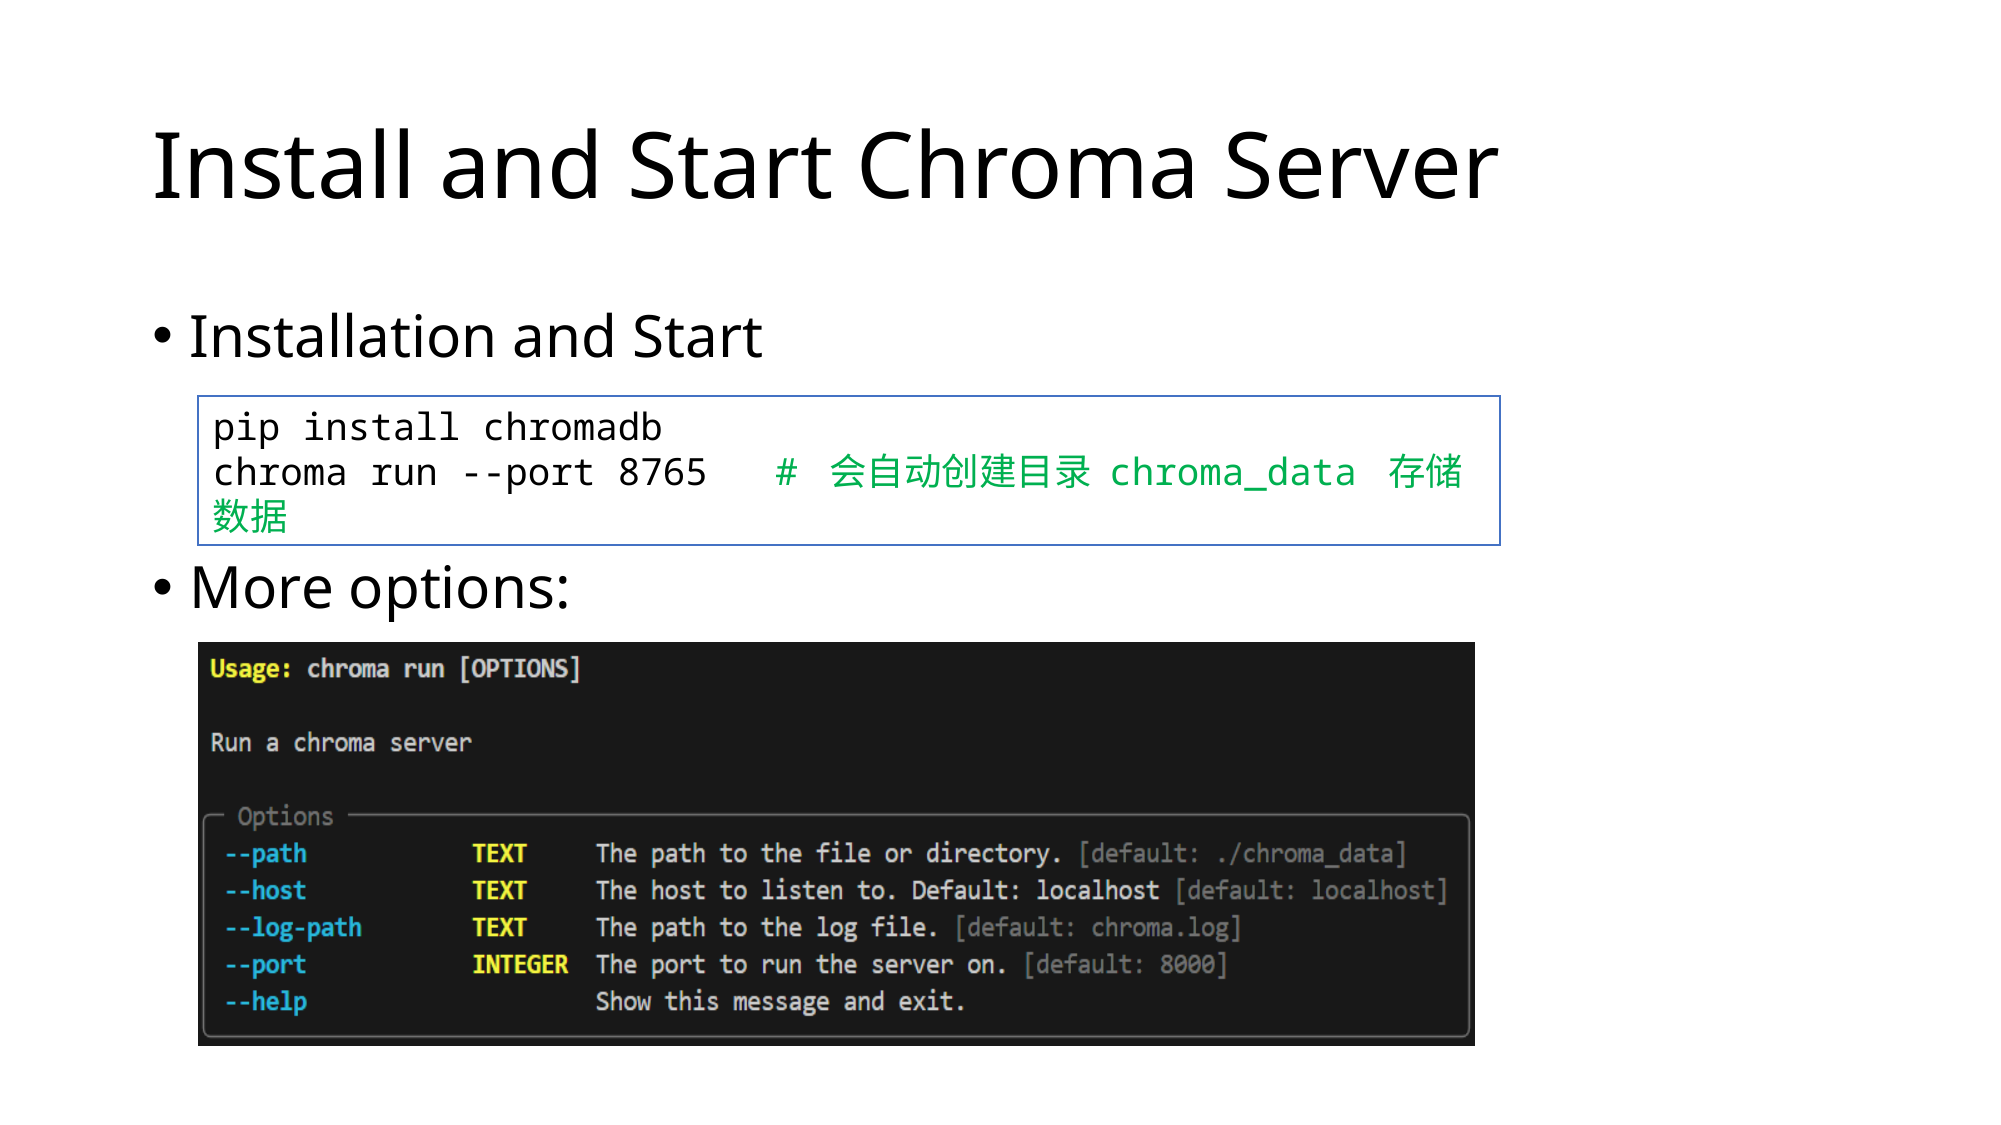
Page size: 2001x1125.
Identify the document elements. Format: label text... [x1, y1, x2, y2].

text_box pip install chromadb chroma run --port 8765 # 会自动创建目录 chroma_data 存储数据 [197, 395, 1501, 546]
list Installation and Start More options: [137, 299, 1863, 1014]
picture [198, 642, 1475, 1046]
title Install and Start Chroma Server [137, 59, 1863, 278]
